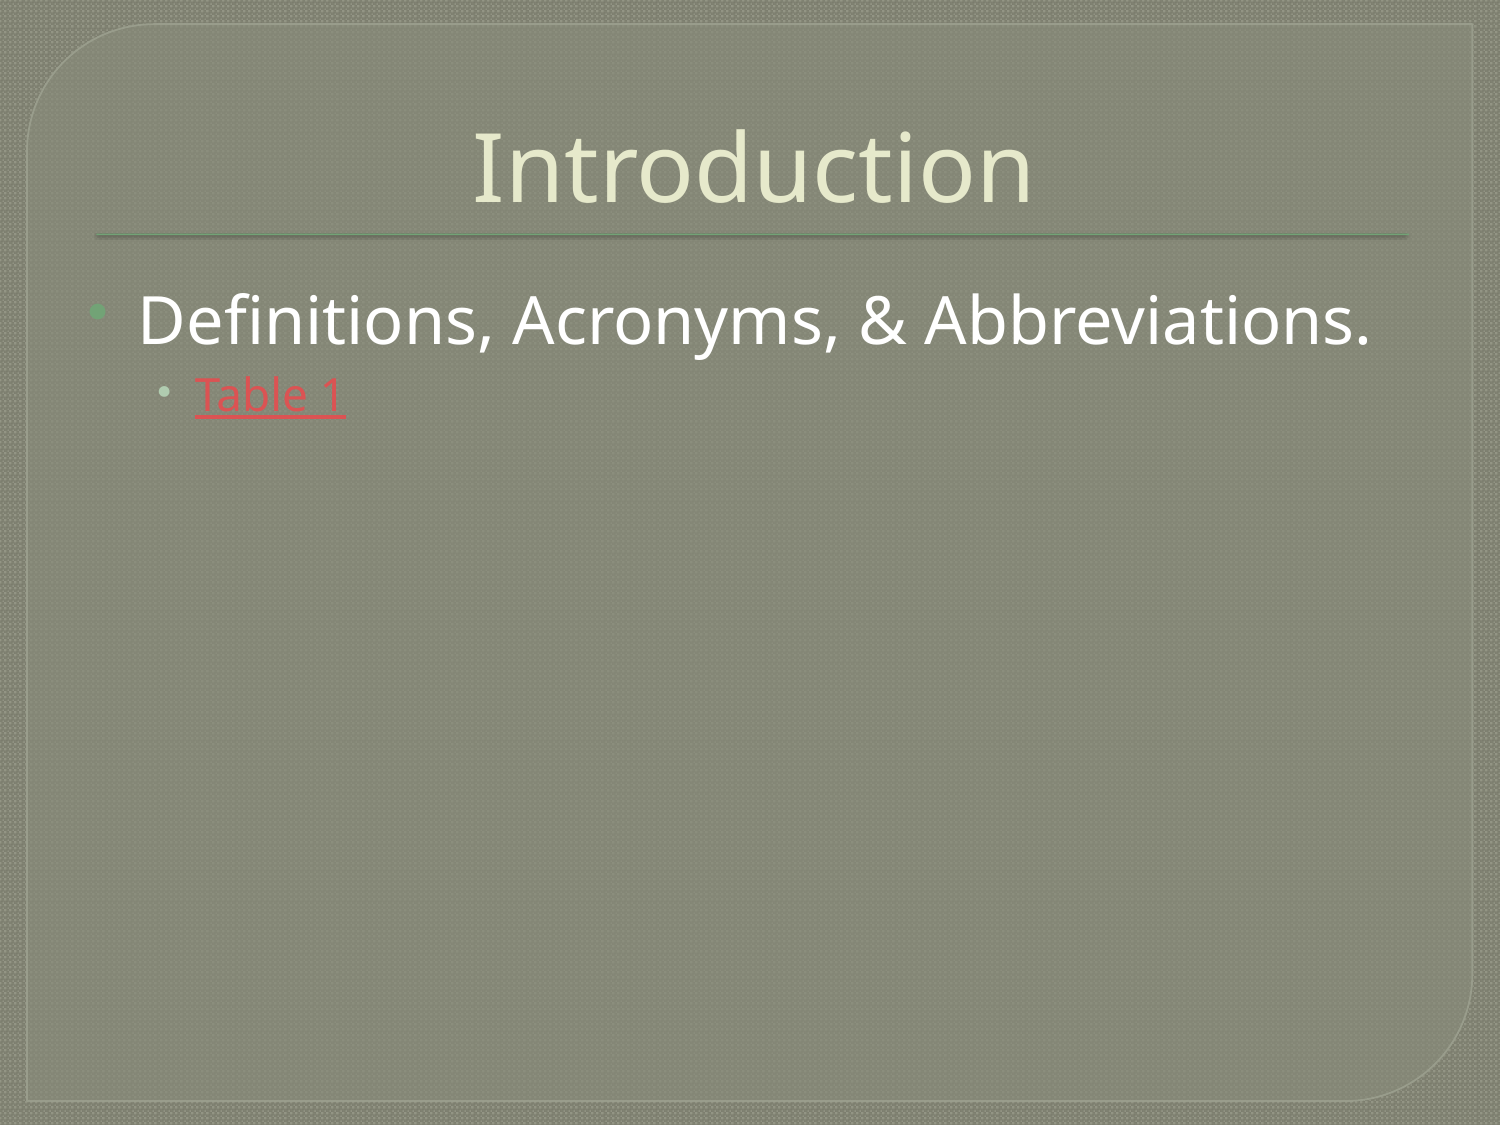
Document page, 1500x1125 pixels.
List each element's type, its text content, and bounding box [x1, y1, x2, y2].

list Definitions, Acronyms, & Abbreviations. Table 1 [75, 270, 1425, 1013]
title Introduction [75, 41, 1425, 230]
